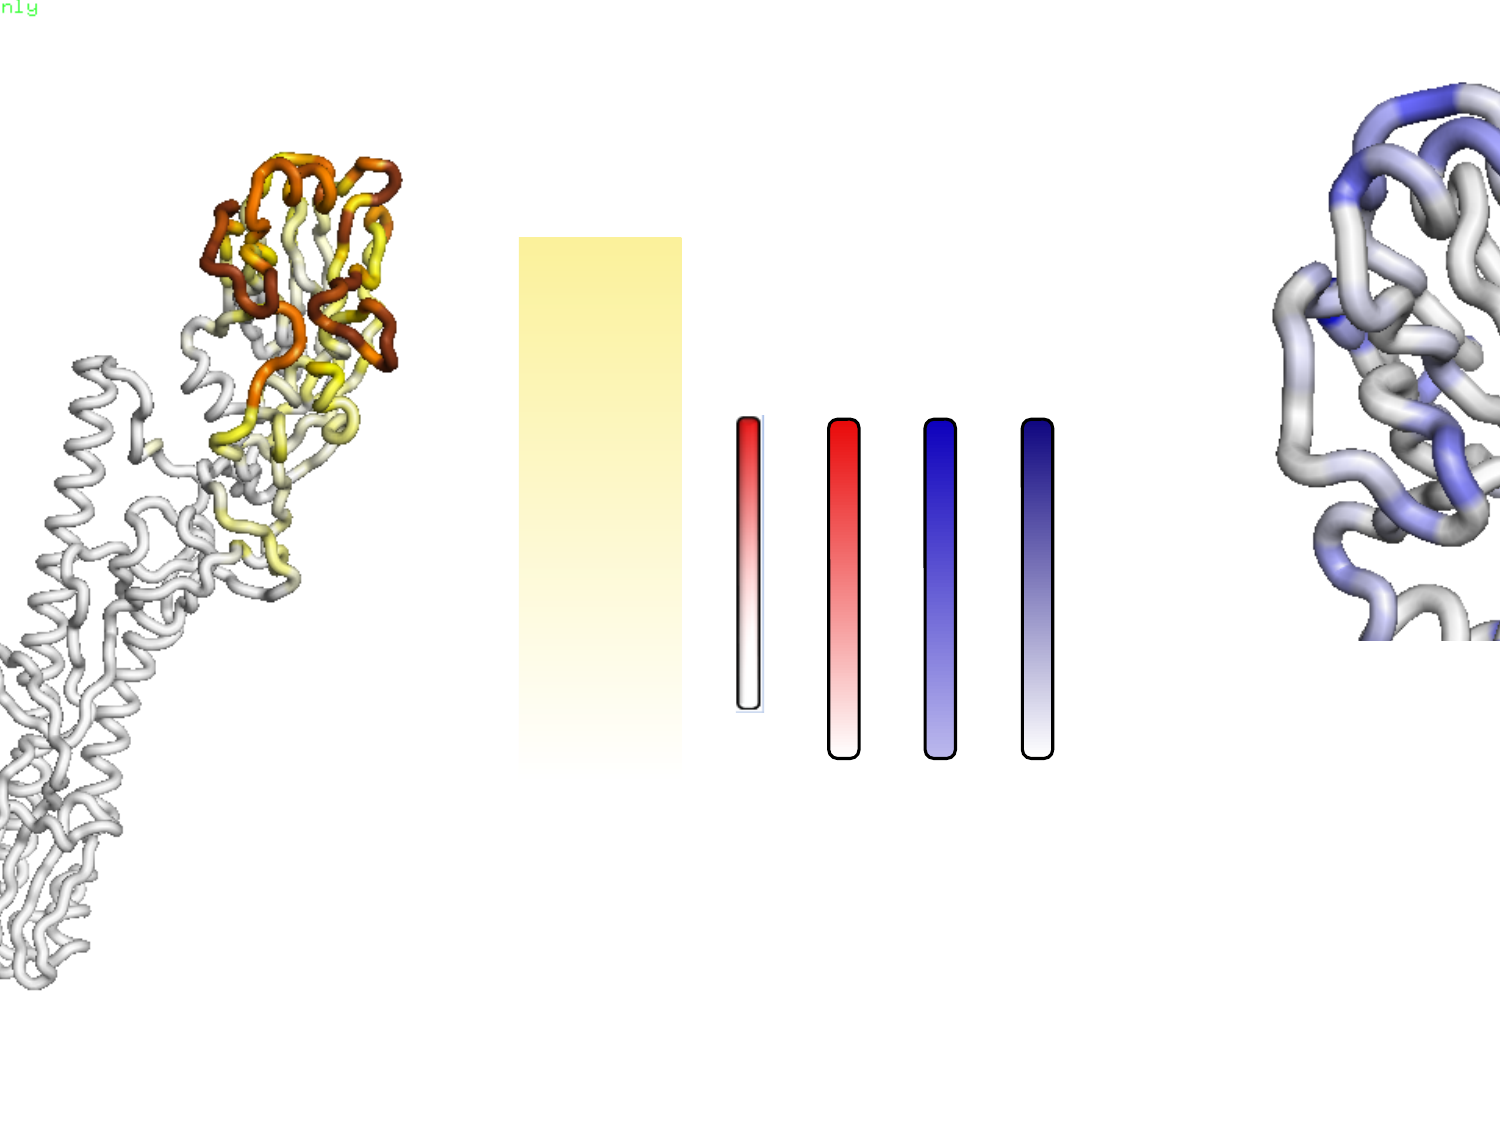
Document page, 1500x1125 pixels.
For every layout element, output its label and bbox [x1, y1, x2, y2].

picture [735, 415, 765, 713]
picture [1037, 0, 1500, 641]
text_box [922, 417, 958, 761]
text_box [1020, 417, 1055, 761]
picture [0, 0, 601, 1092]
text_box [826, 417, 862, 761]
text_box [604, 235, 683, 784]
